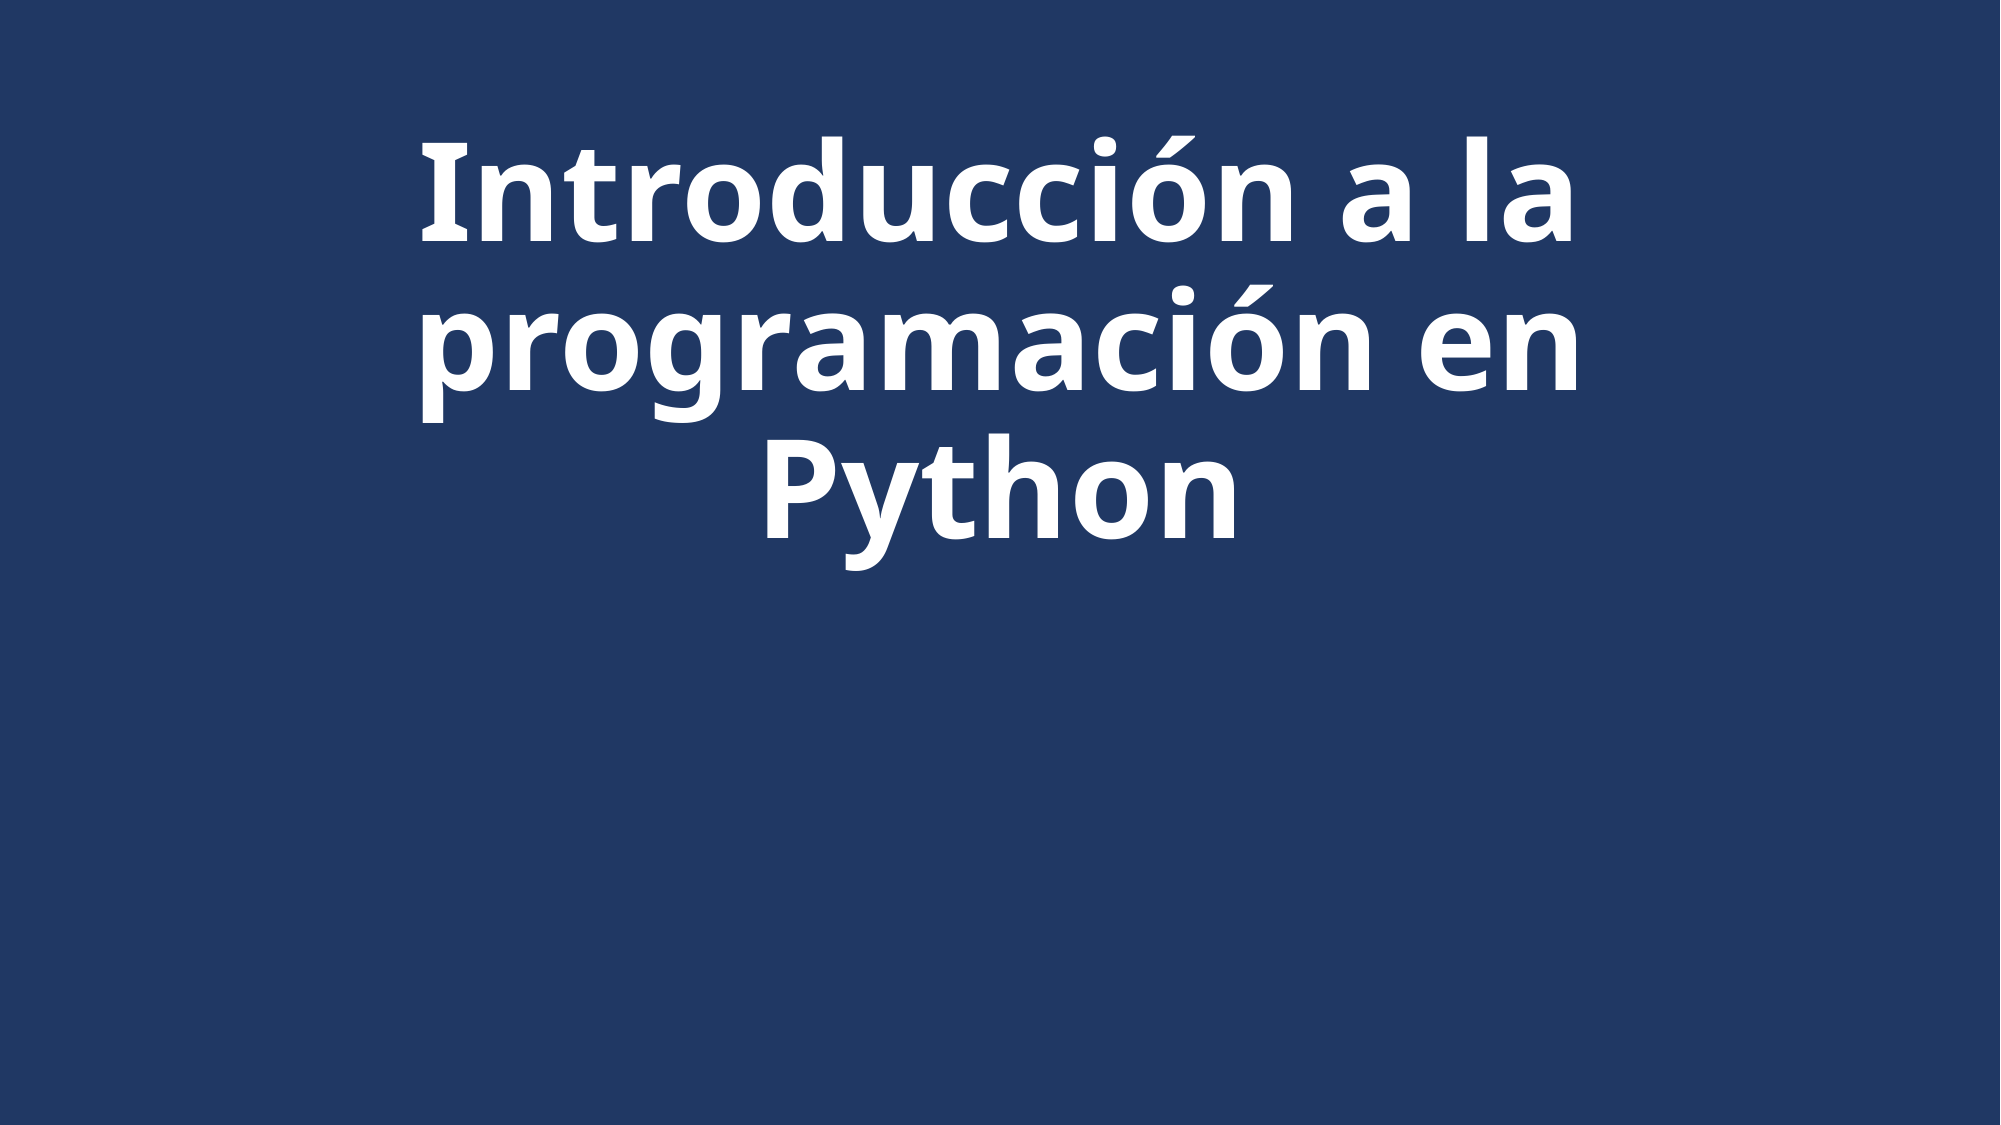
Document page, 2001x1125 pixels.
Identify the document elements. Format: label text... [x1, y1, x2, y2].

title Introducción a la programación en Python [249, 184, 1750, 576]
